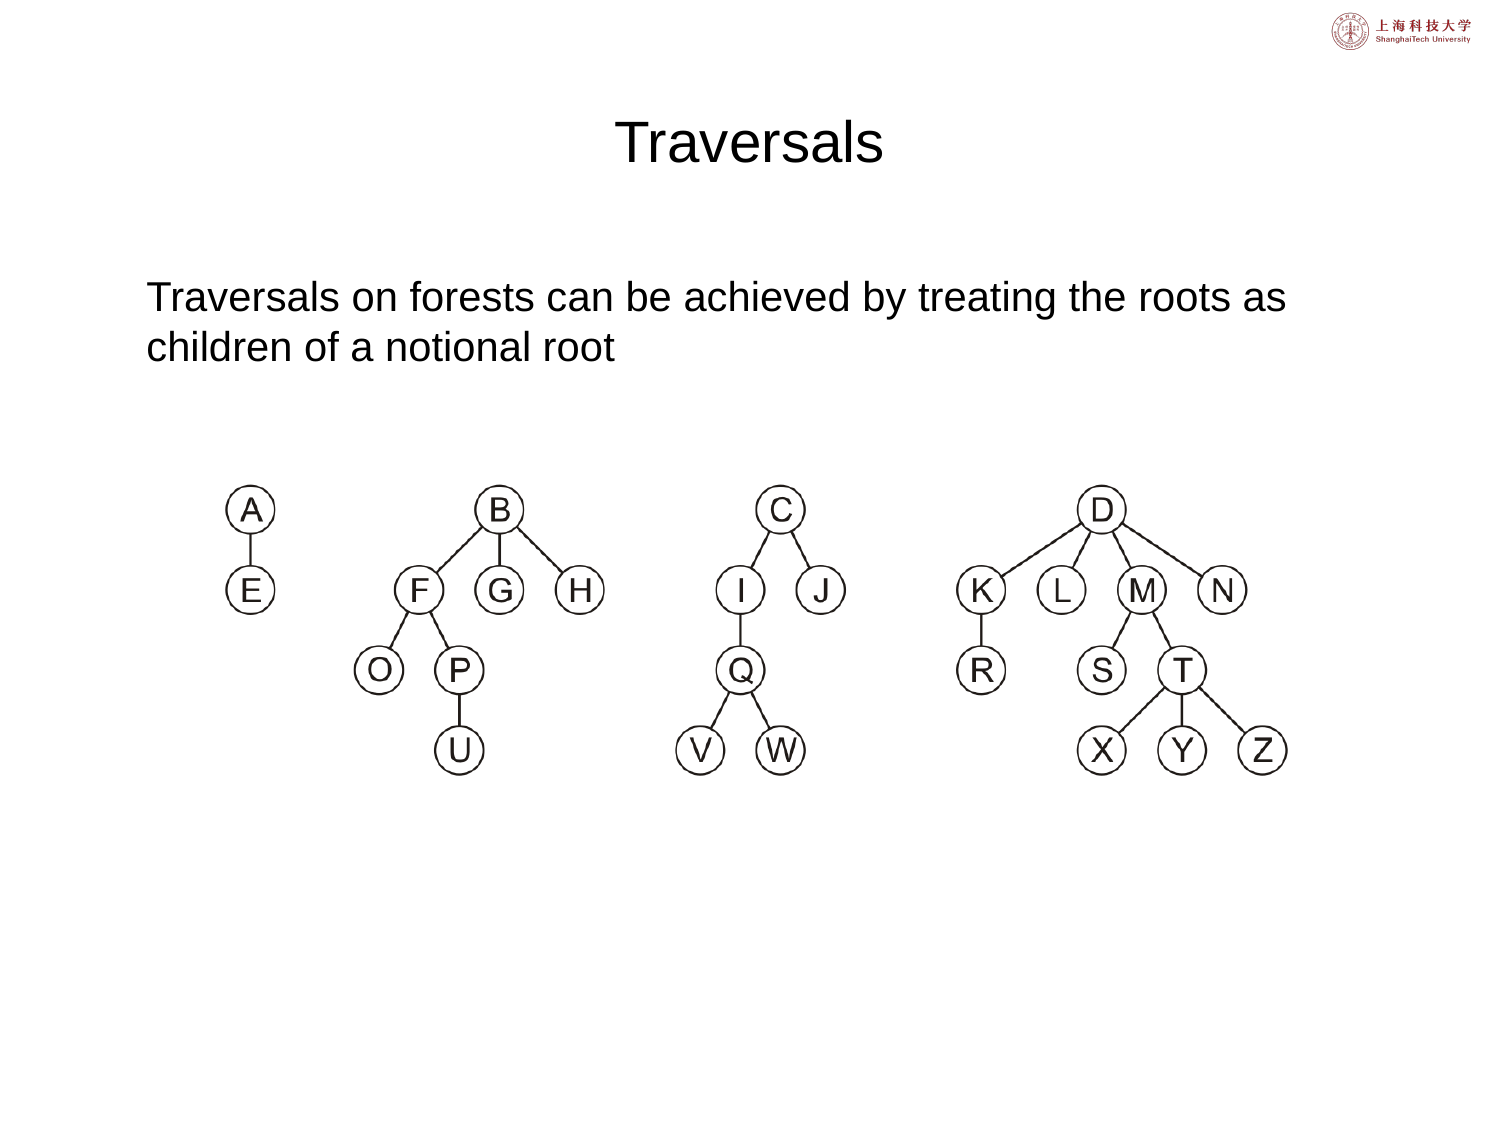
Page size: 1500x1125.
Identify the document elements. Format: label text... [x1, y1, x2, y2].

picture [218, 396, 1294, 783]
picture [1327, 0, 1478, 109]
list Traversals on forests can be achieved by treating the roots as children of a notional root [74, 262, 1426, 1006]
title Traversals [74, 44, 1426, 233]
